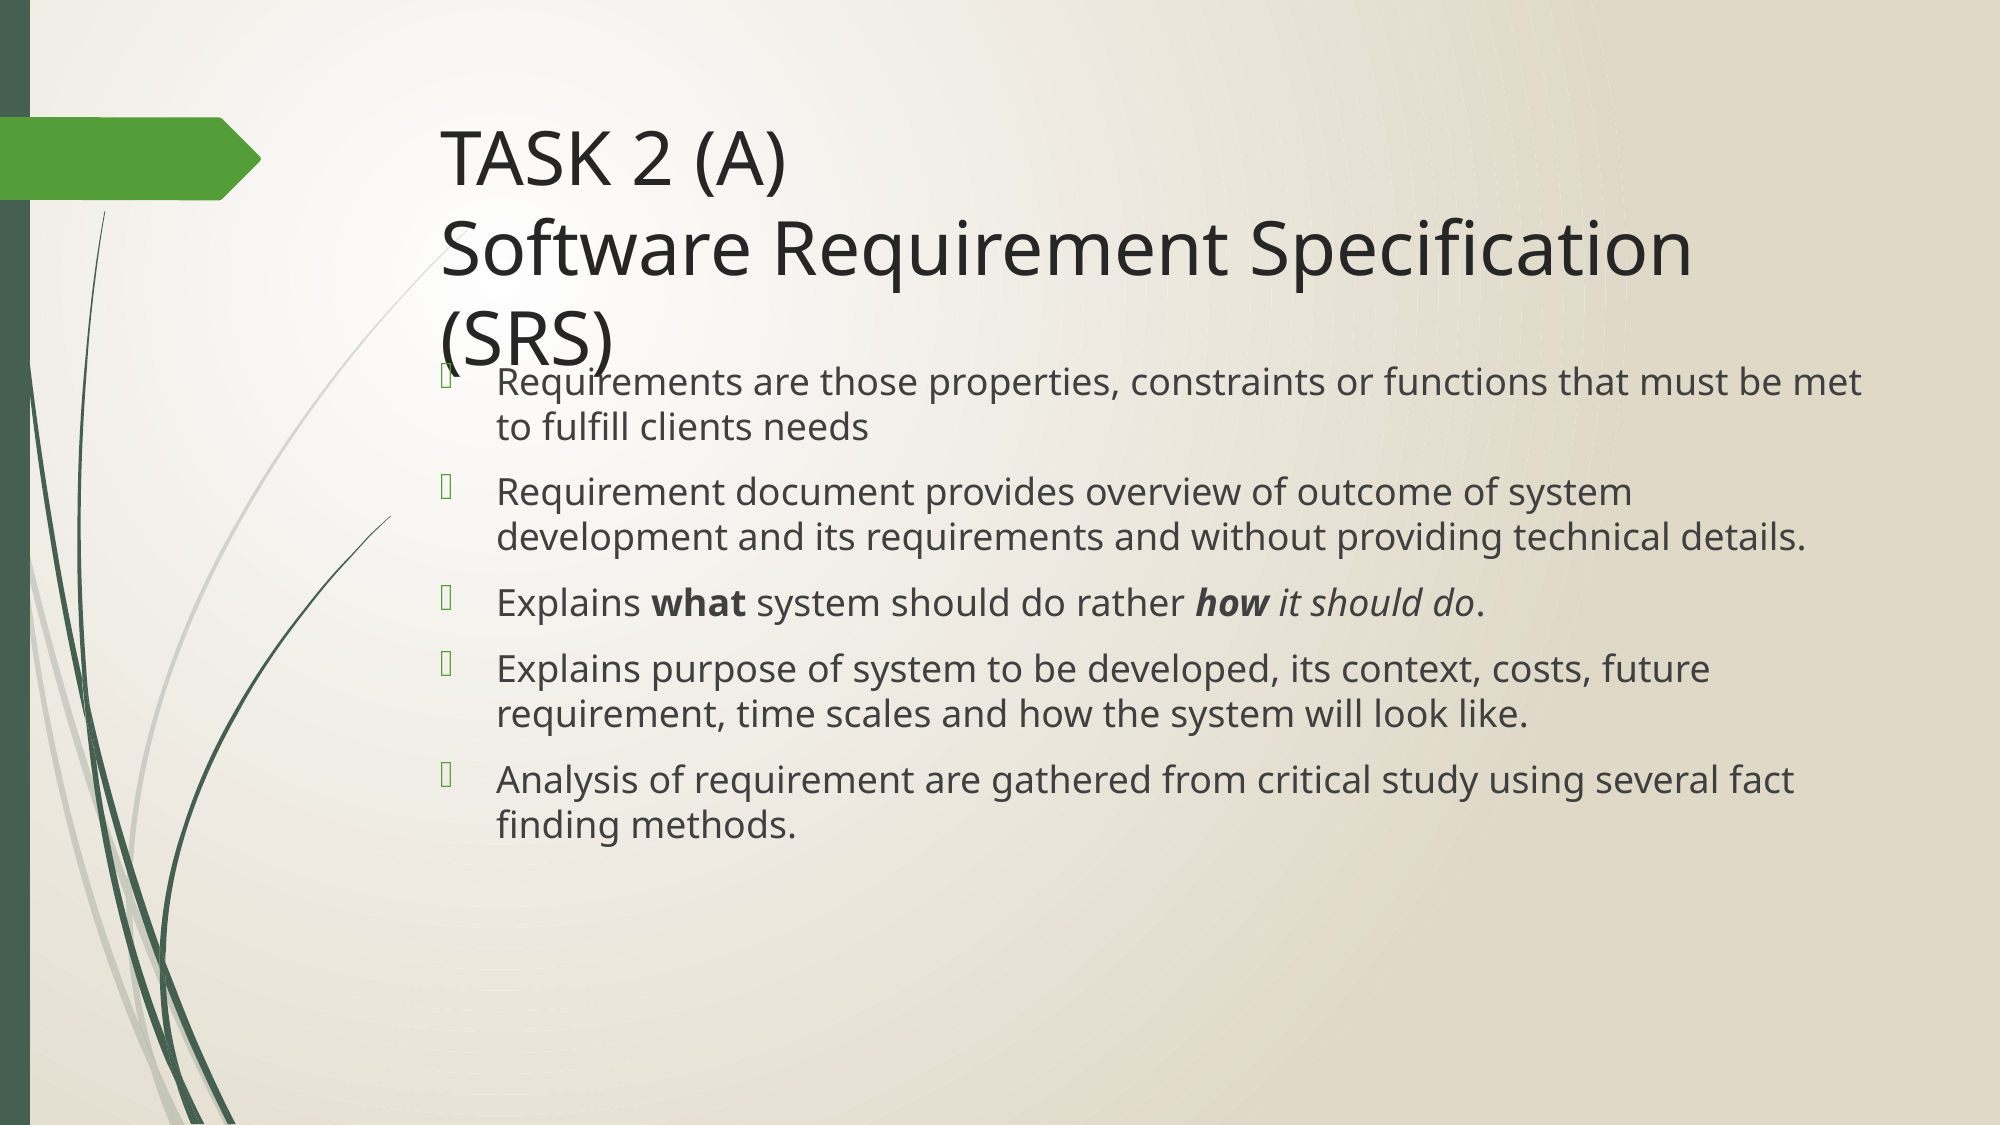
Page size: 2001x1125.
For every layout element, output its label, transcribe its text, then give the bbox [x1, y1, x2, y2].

title TASK 2 (A) Software Requirement Specification (SRS) [425, 102, 1888, 313]
list Requirements are those properties, constraints or functions that must be met to fulfill clients needs Requirement document provides overview of outcome of system development and its requirements and without providing technical details. Explains what system should do rather how it should do. Explains purpose of system to be developed, its context, costs, future requirement, time scales and how the system will look like. Analysis of requirement are gathered from critical study using several fact finding methods. [424, 350, 1888, 970]
